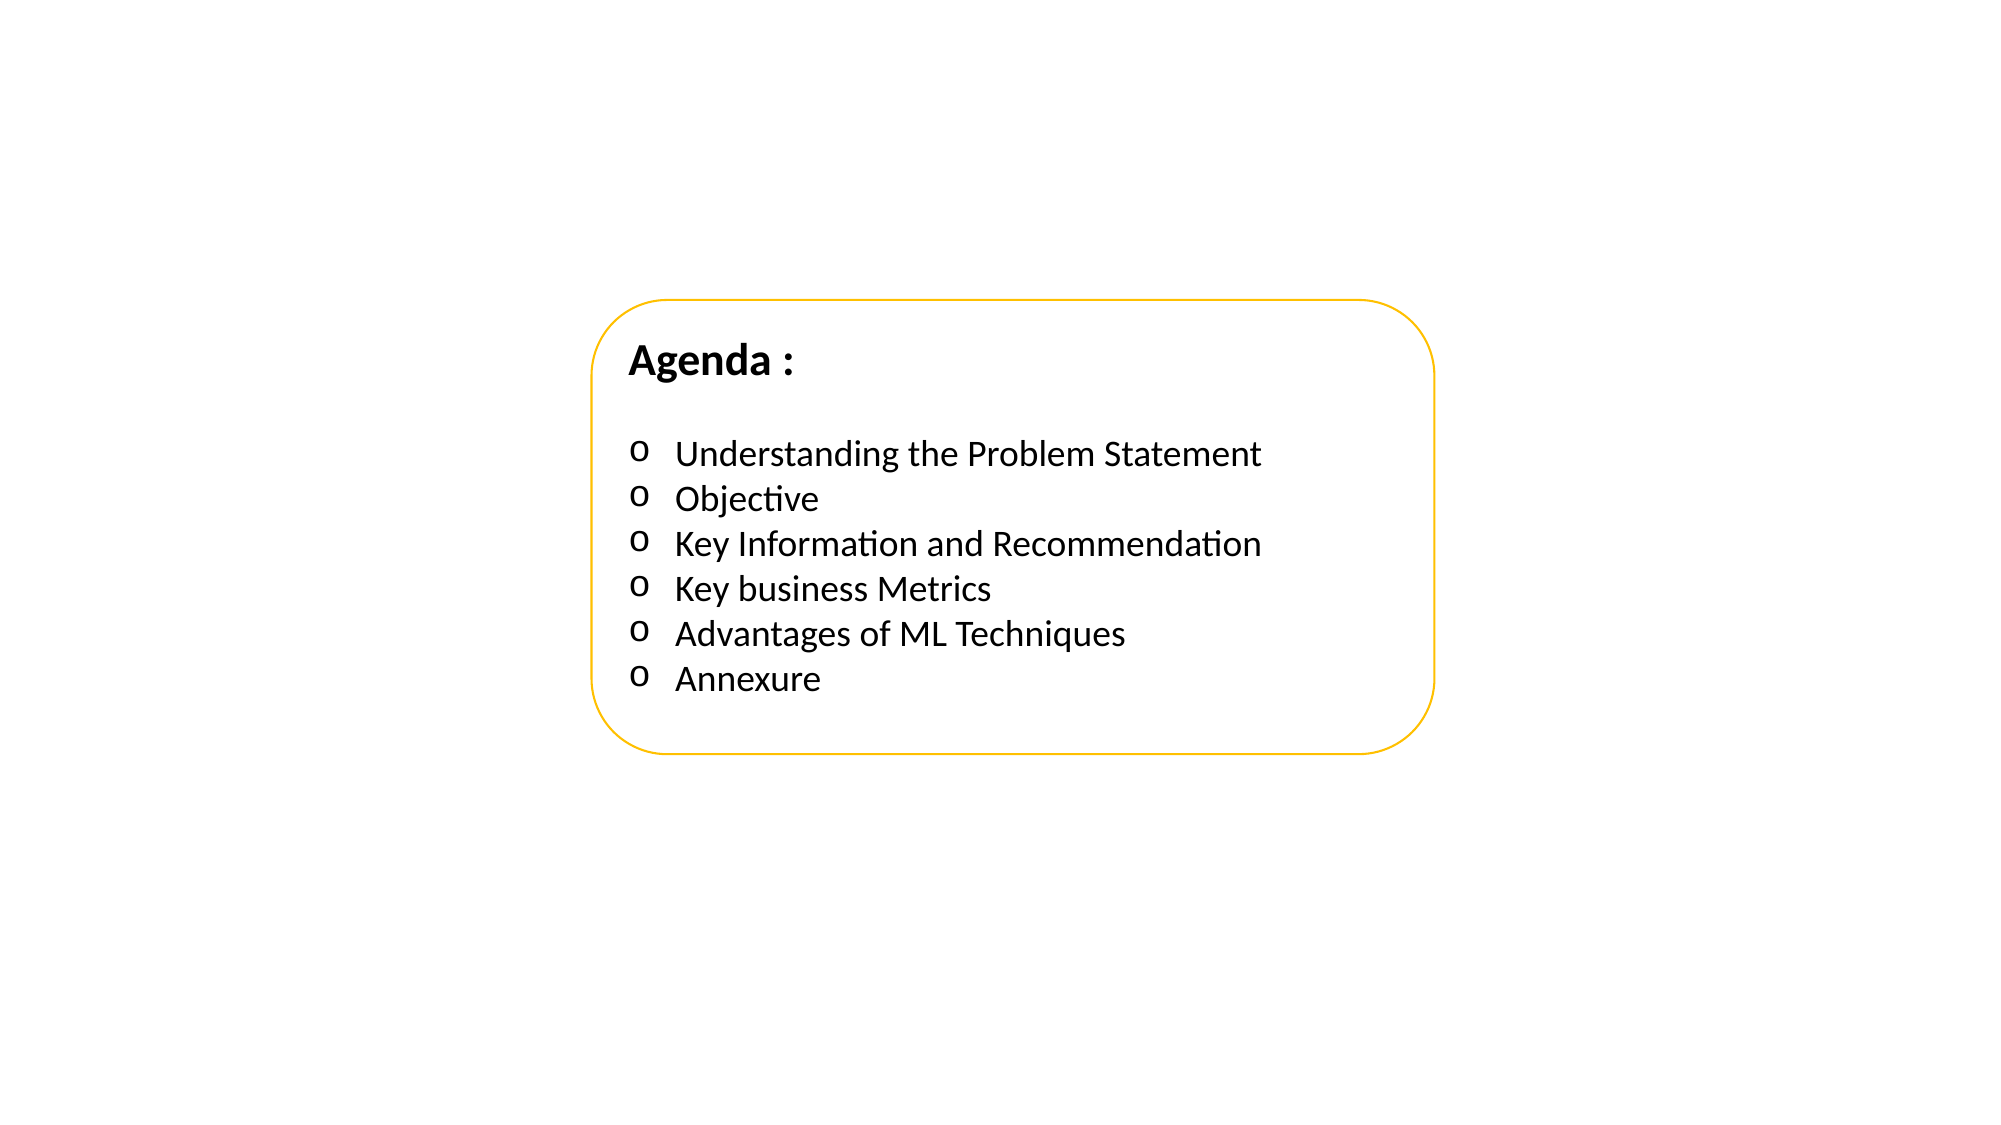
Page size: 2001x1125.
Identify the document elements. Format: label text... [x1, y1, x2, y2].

text_box Agenda : Understanding the Problem Statement Objective Key Information and Recommendation Key business Metrics Advantages of ML Techniques Annexure [590, 298, 1436, 756]
